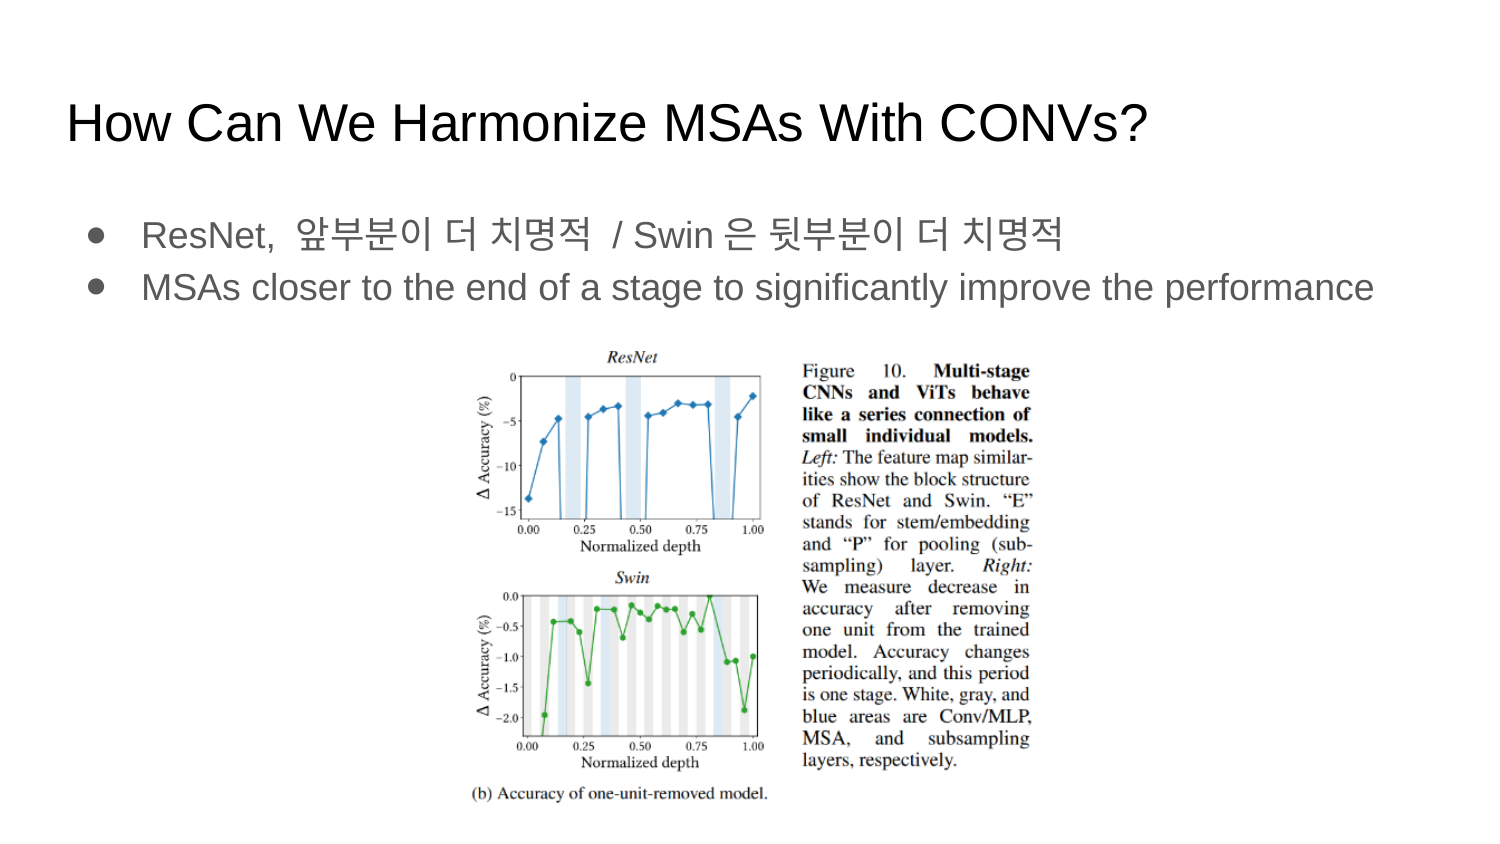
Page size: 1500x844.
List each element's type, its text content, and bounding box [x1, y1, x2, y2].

title How Can We Harmonize MSAs With CONVs? [51, 72, 1449, 167]
list ResNet, 앞부분이 더 치명적 / Swin은 뒷부분이 더 치명적 MSAs closer to the end of a stage to significantly improve the performance [51, 189, 1449, 750]
picture [464, 331, 1036, 812]
